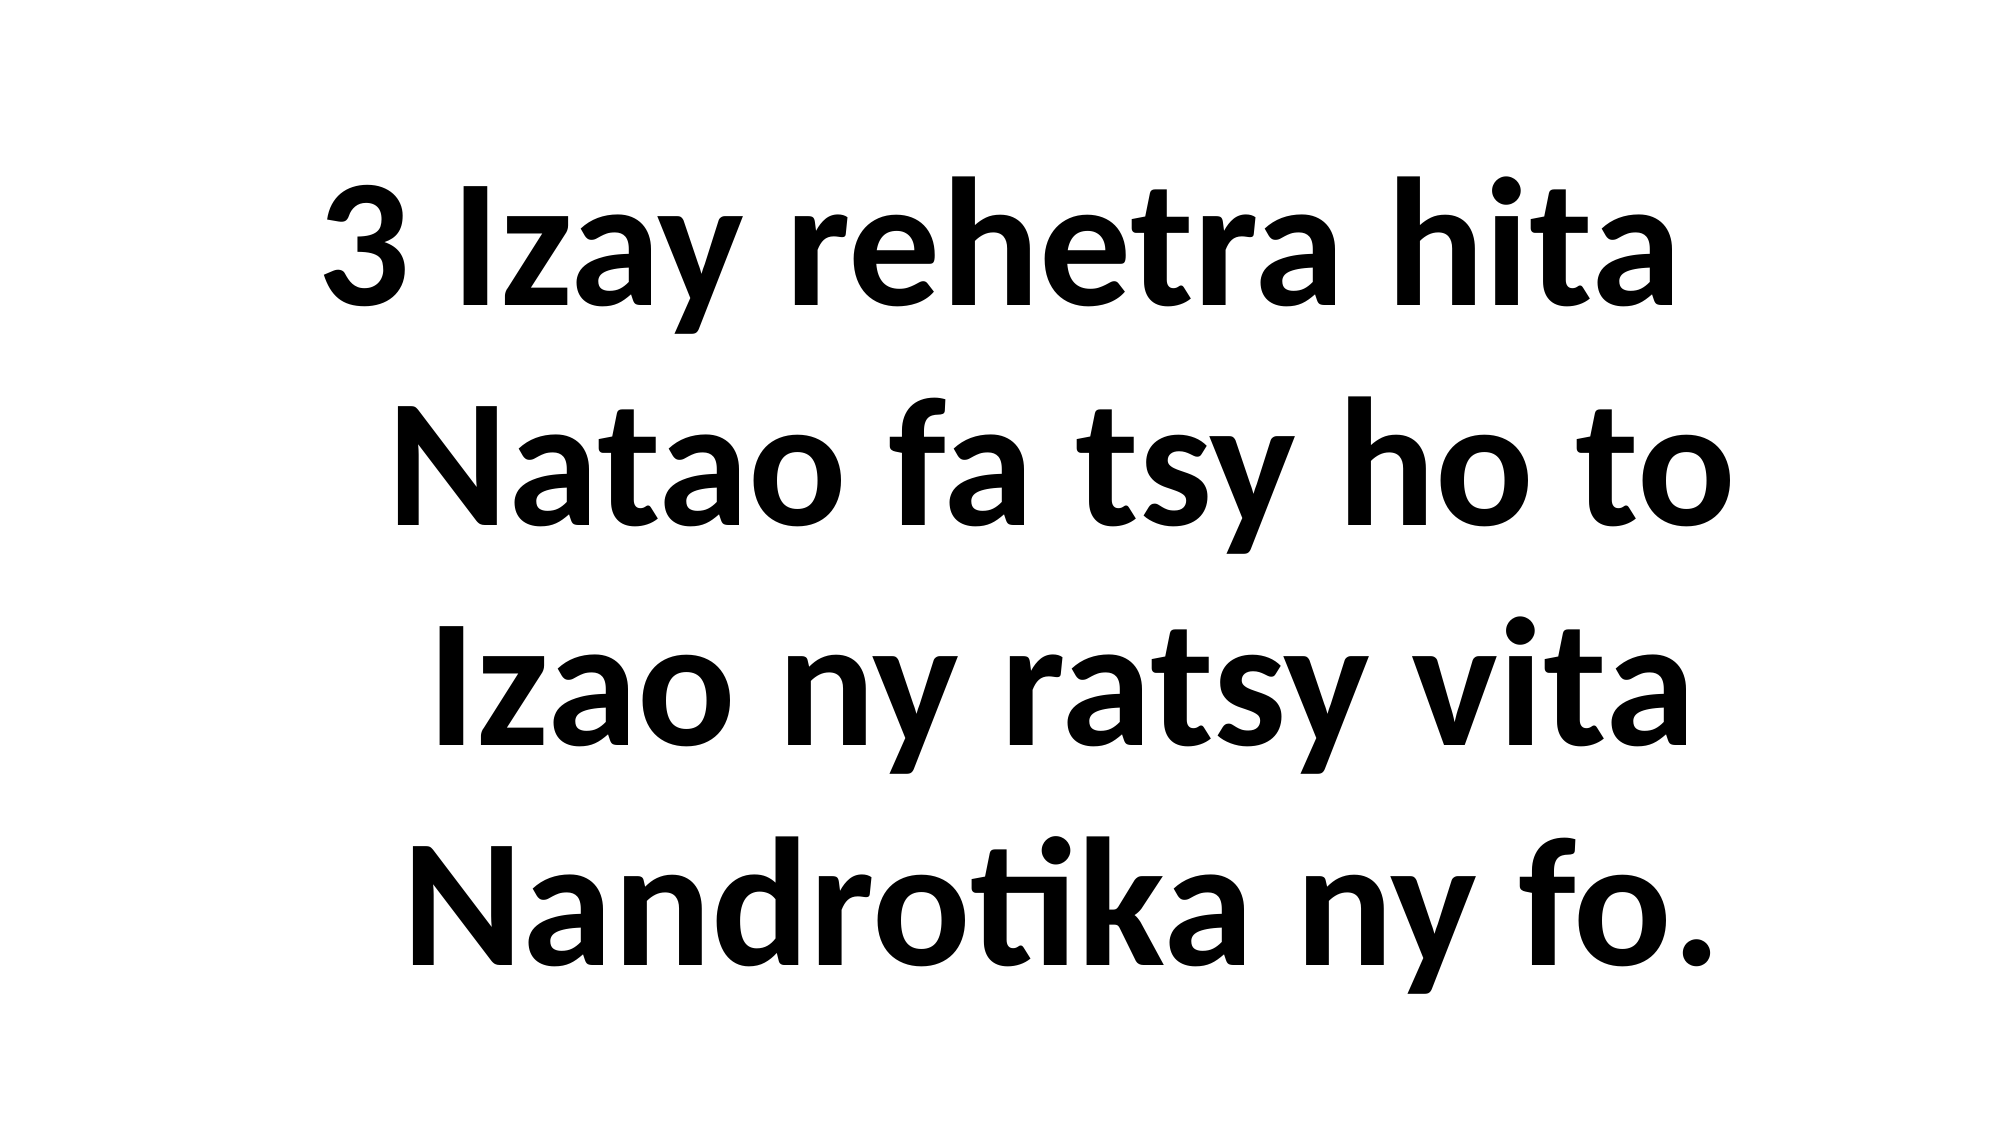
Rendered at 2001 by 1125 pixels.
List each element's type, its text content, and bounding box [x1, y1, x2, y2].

text_box 3 Izay rehetra hita Natao fa tsy ho to Izao ny ratsy vita Nandrotika ny fo. [0, 114, 2000, 1010]
